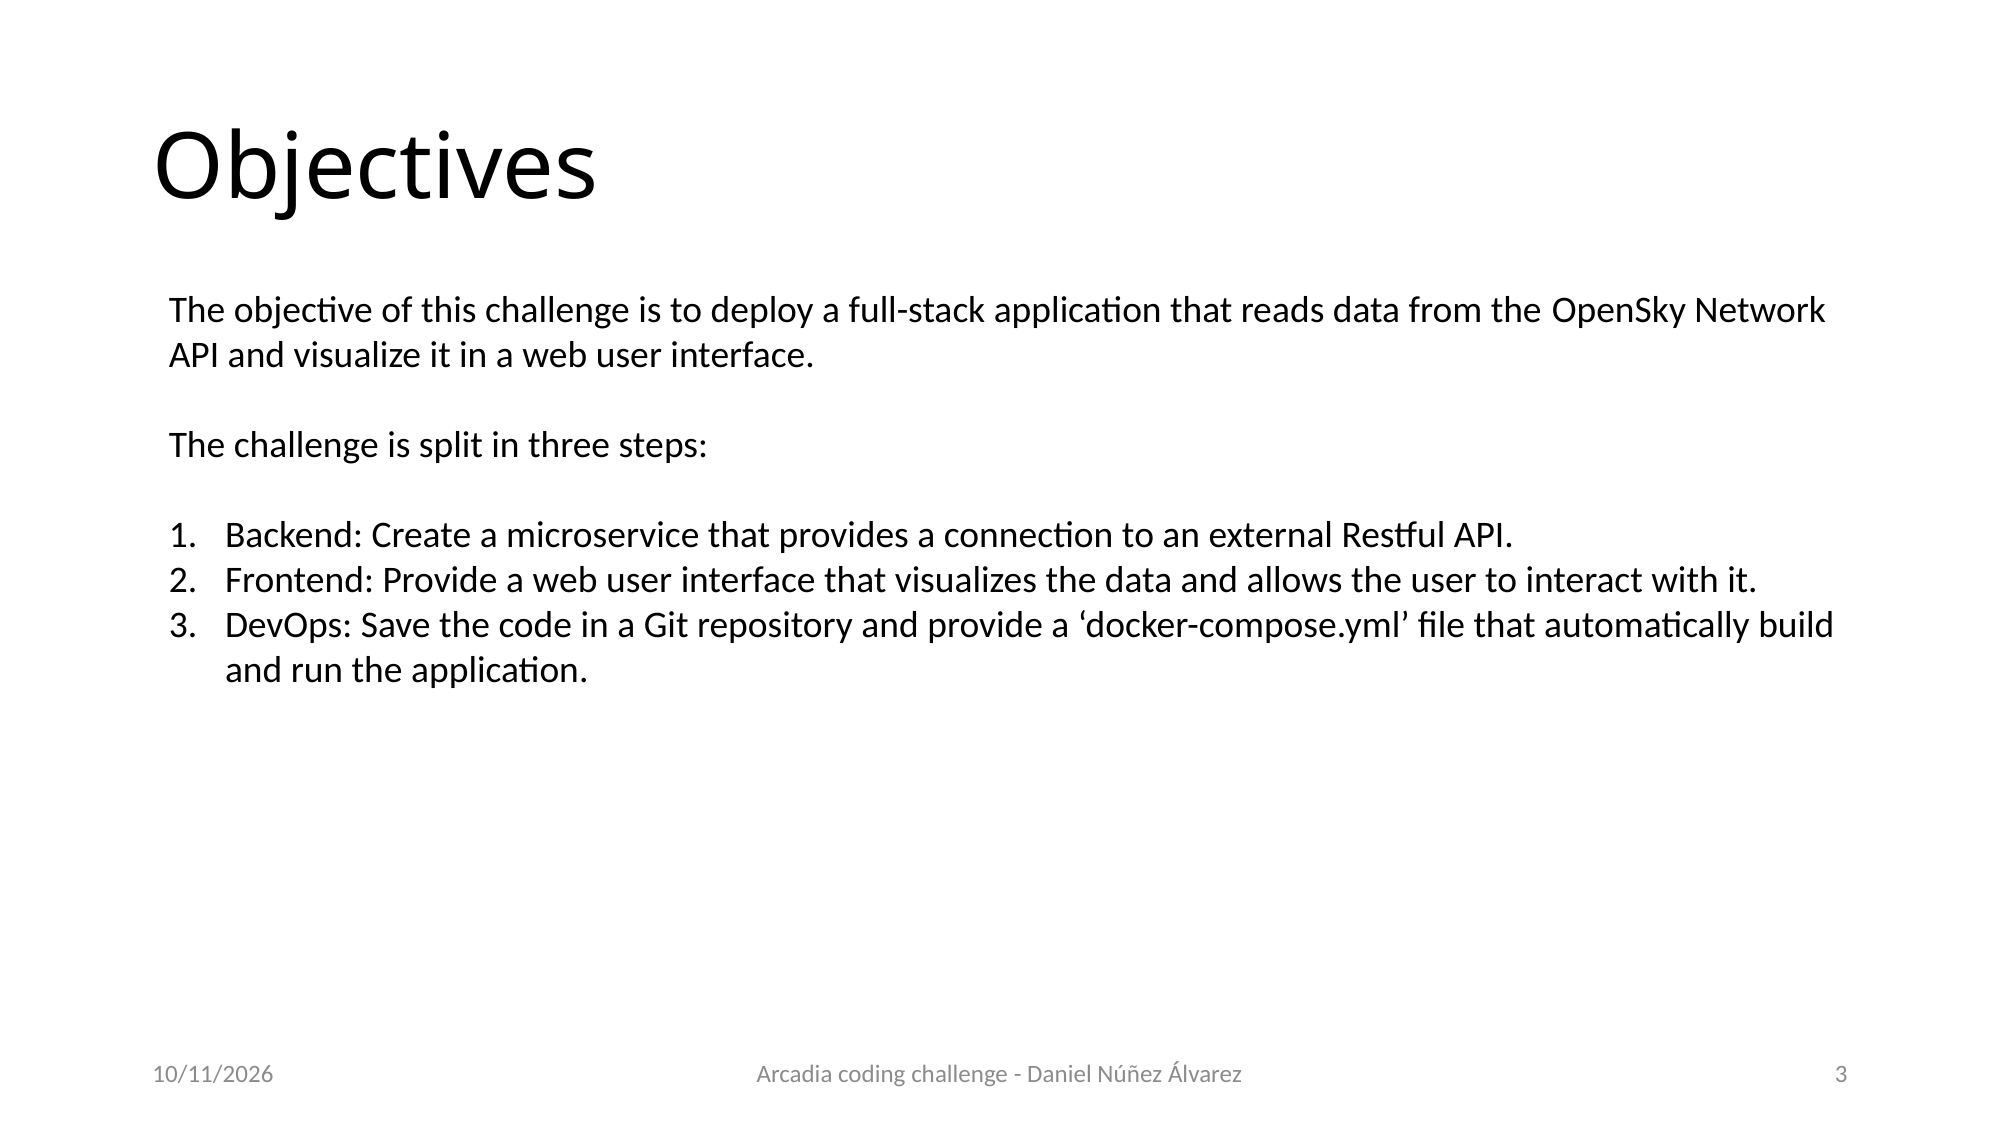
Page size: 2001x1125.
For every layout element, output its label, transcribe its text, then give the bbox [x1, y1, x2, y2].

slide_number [137, 1042, 588, 1103]
footer Arcadia coding challenge - Daniel Núñez Álvarez [662, 1042, 1338, 1103]
slide_number 3 [1412, 1042, 1863, 1103]
title Objectives [137, 59, 1863, 278]
text_box The objective of this challenge is to deploy a full-stack application that reads data from the OpenSky Network API and visualize it in a web user interface. The challenge is split in three steps: Backend: Create a microservice that provides a connection to an external Restful API. Frontend: Provide a web user interface that visualizes the data and allows the user to interact with it. DevOps: Save the code in a Git repository and provide a ‘docker-compose.yml’ file that automatically build and run the application. [154, 277, 1863, 697]
